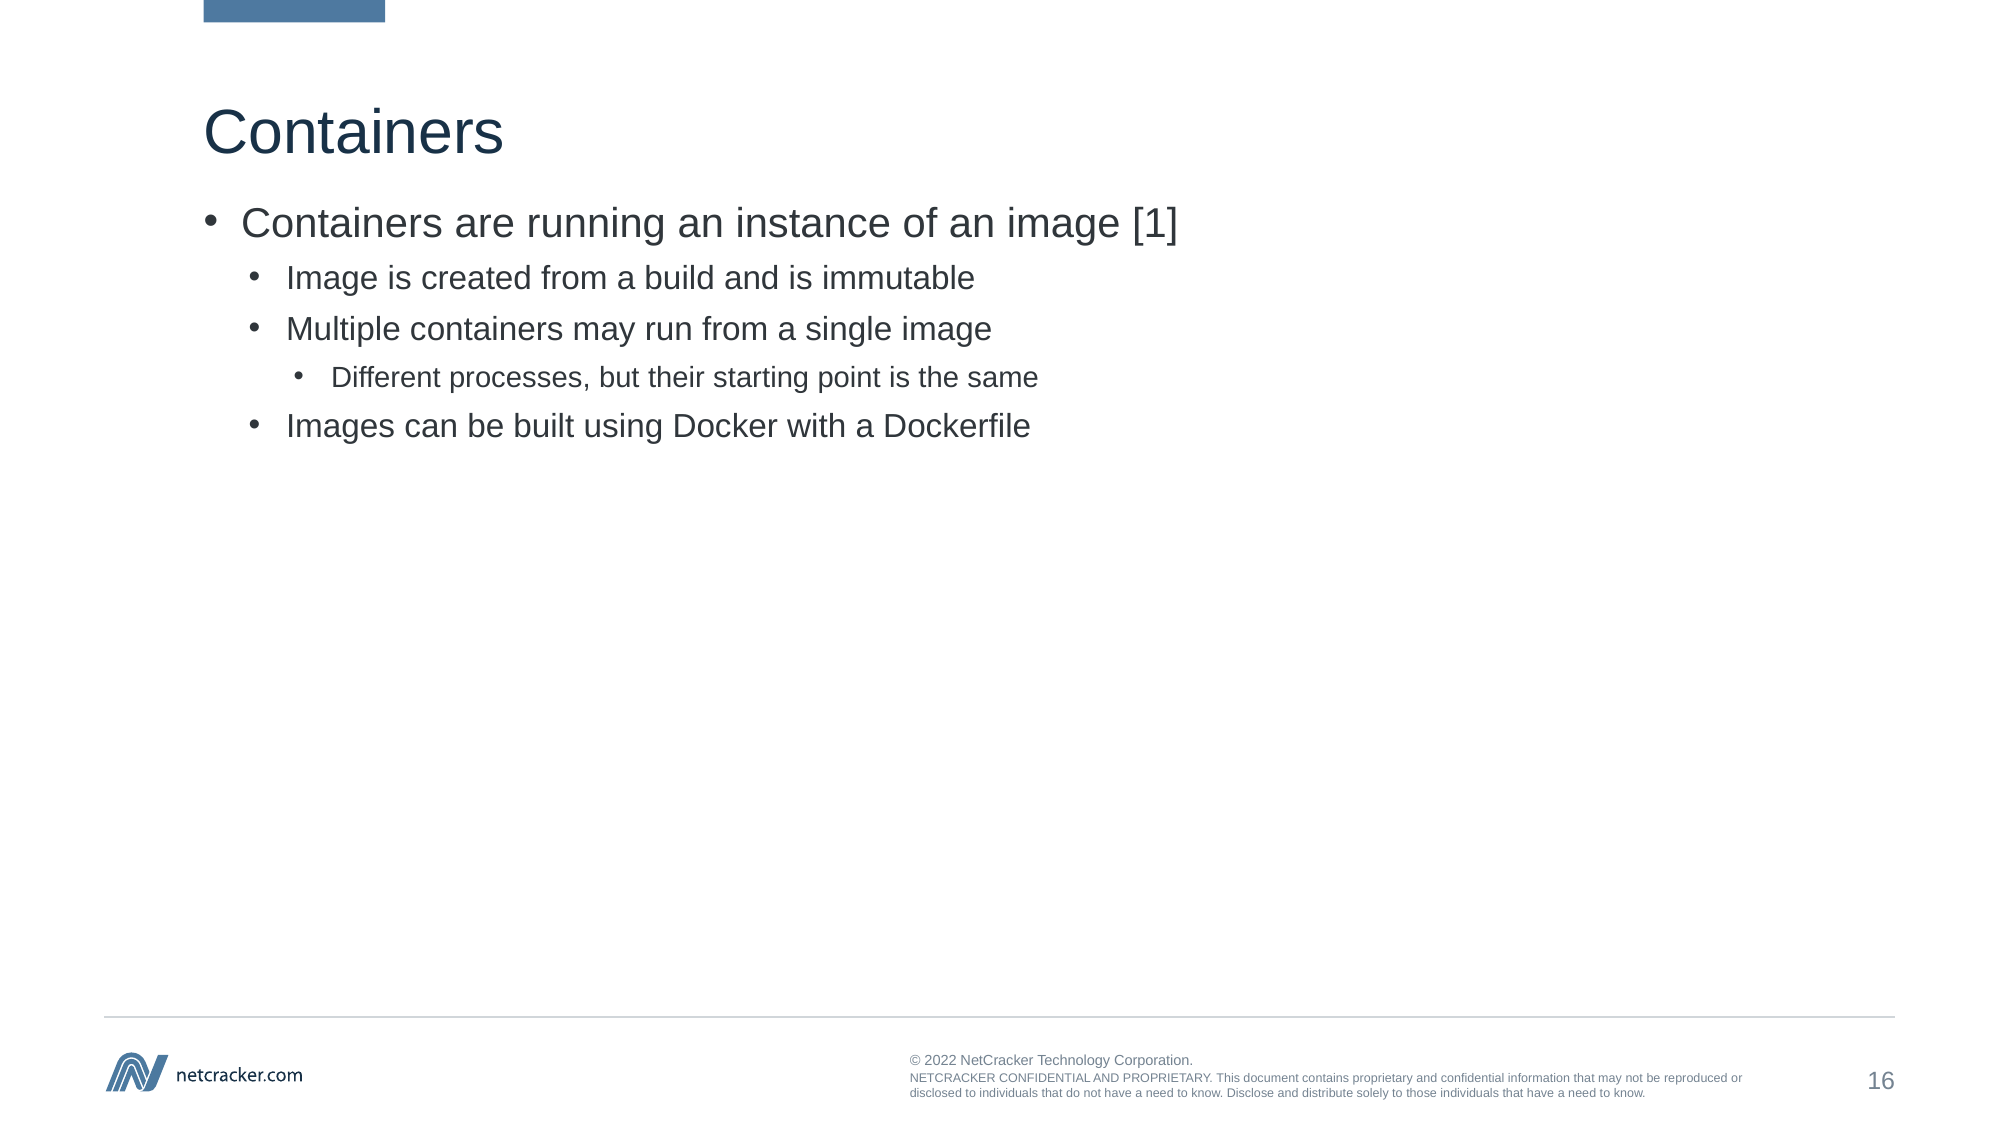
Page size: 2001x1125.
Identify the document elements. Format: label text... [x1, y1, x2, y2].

title Containers [203, 97, 1796, 170]
list Containers are running an instance of an image [1] Image is created from a build and is immutable Multiple containers may run from a single image Different processes, but their starting point is the same Images can be built using Docker with a Dockerfile [203, 195, 1796, 995]
